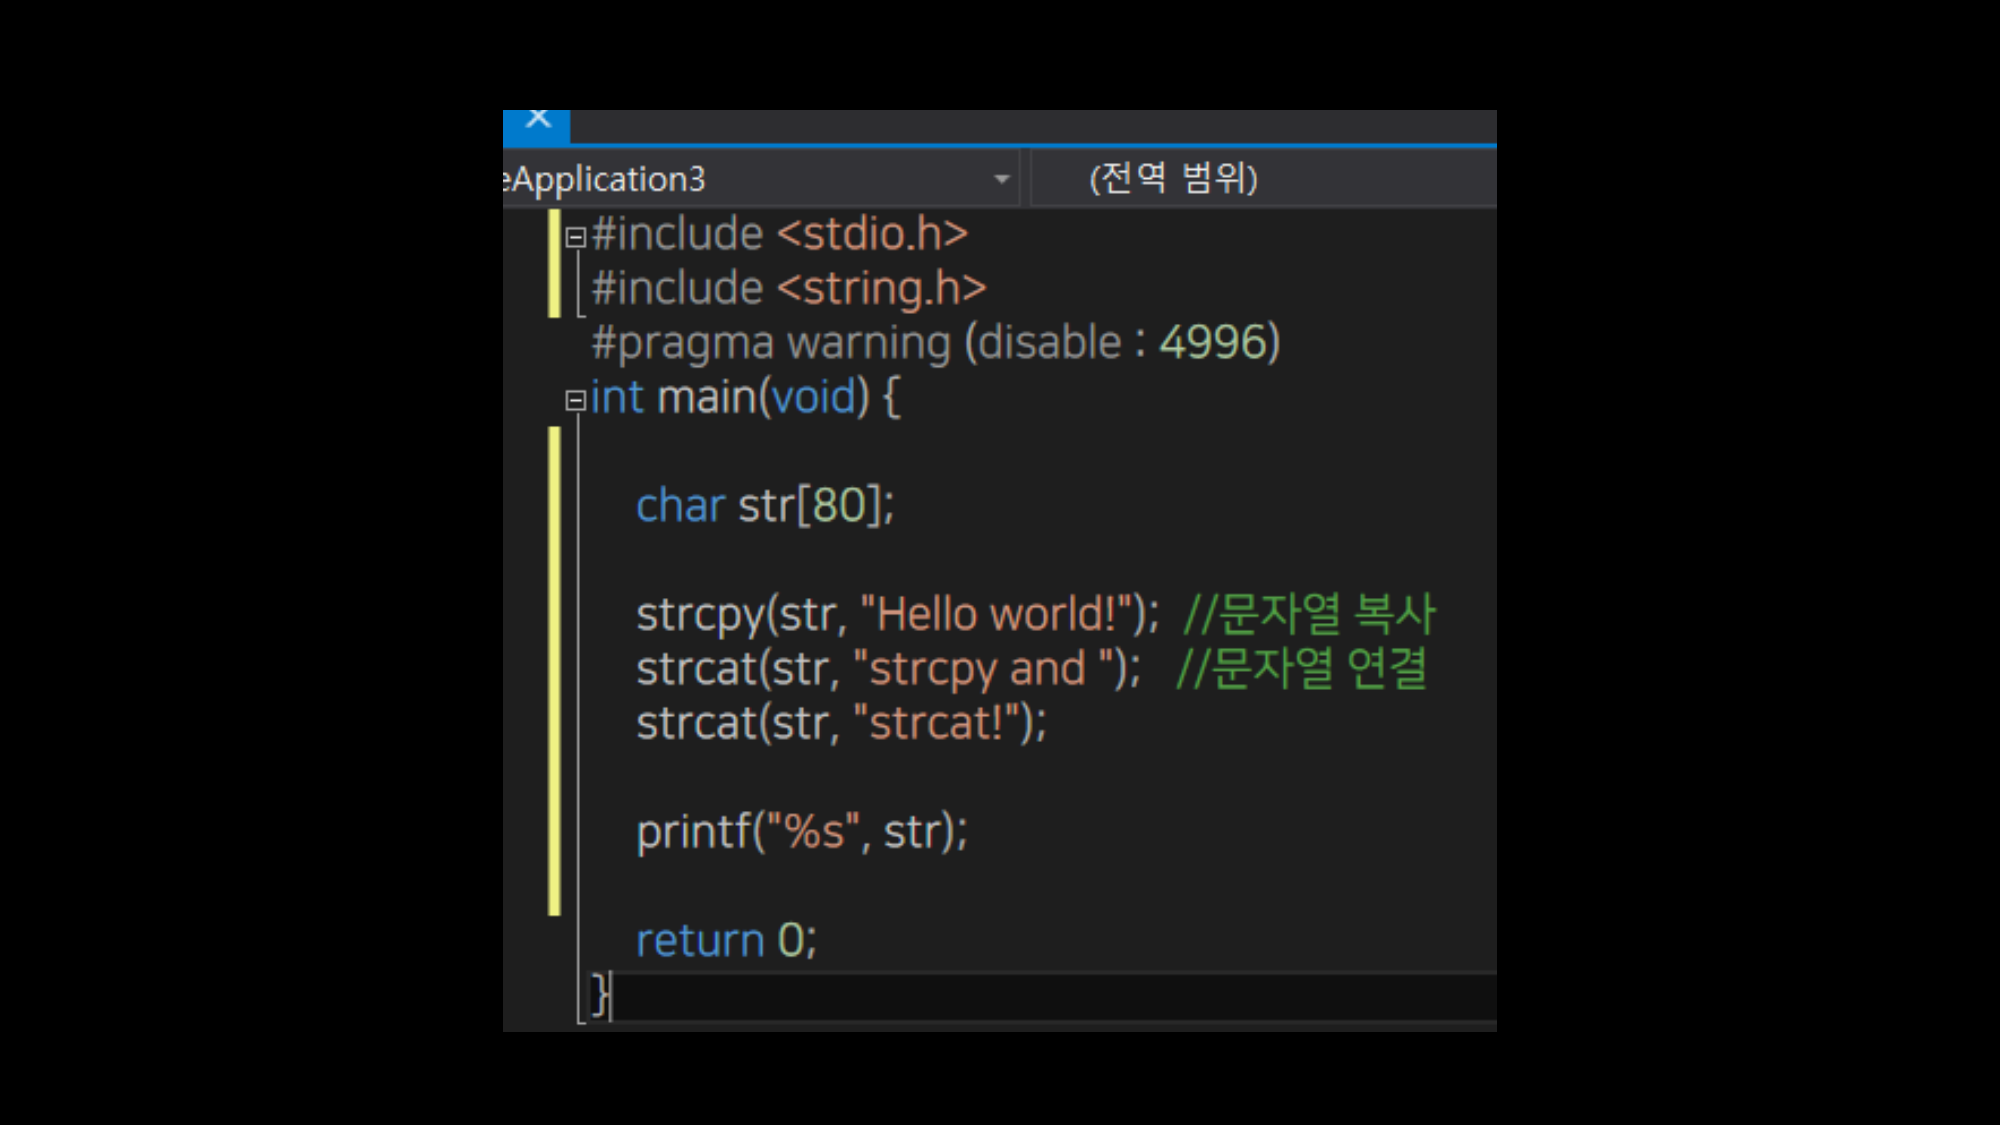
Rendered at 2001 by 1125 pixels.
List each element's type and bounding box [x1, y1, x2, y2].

picture [502, 110, 1497, 1032]
